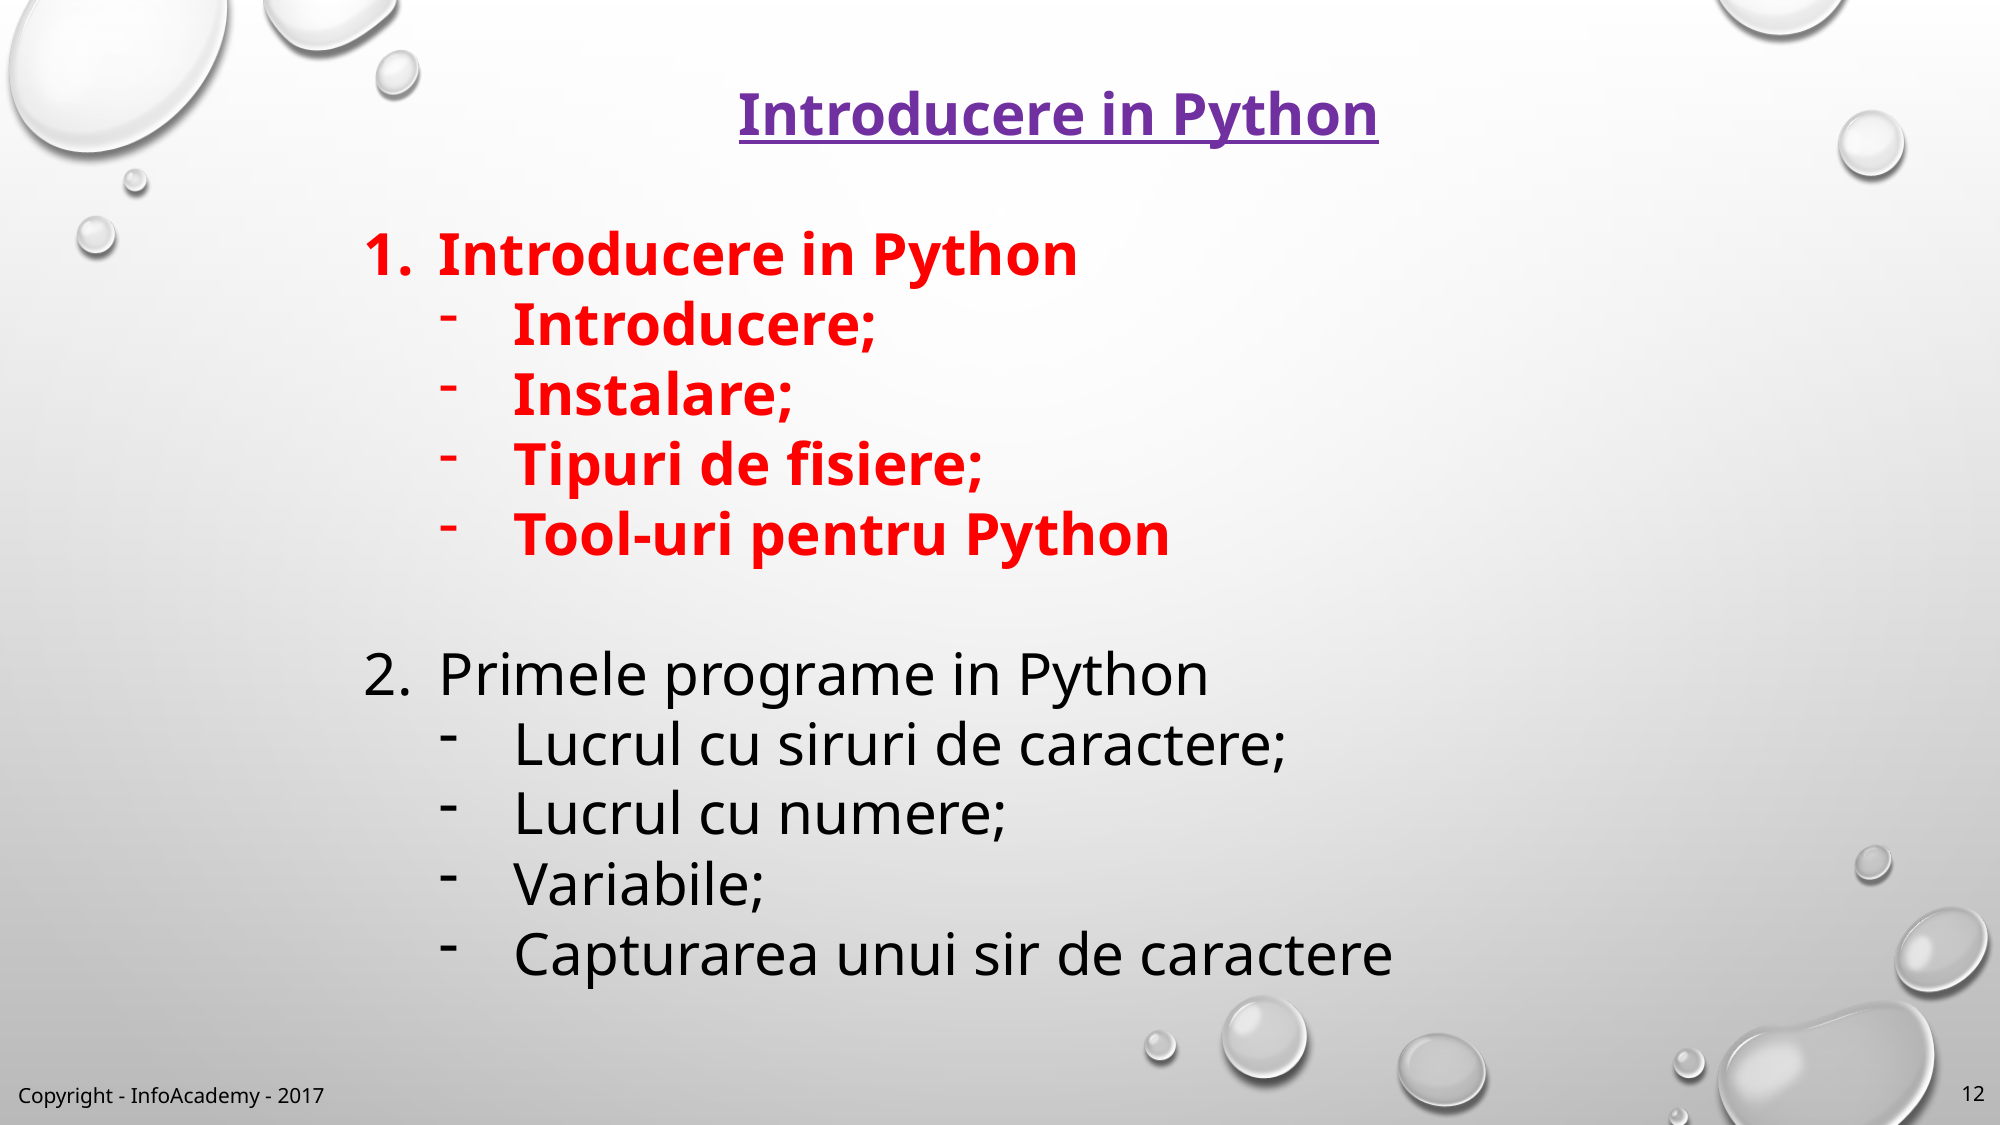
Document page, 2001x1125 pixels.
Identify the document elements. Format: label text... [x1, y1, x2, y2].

footer Copyright - InfoAcademy - 2017 [3, 1065, 1098, 1125]
text_box Introducere in Python Introducere in Python Introducere; Instalare; Tipuri de fisiere; Tool-uri pentru Python Primele programe in Python Lucrul cu siruri de caractere; Lucrul cu numere; Variabile; Capturarea unui sir de caractere [273, 69, 1922, 995]
picture [0, 0, 2000, 1125]
slide_number 12 [1874, 1065, 2000, 1125]
